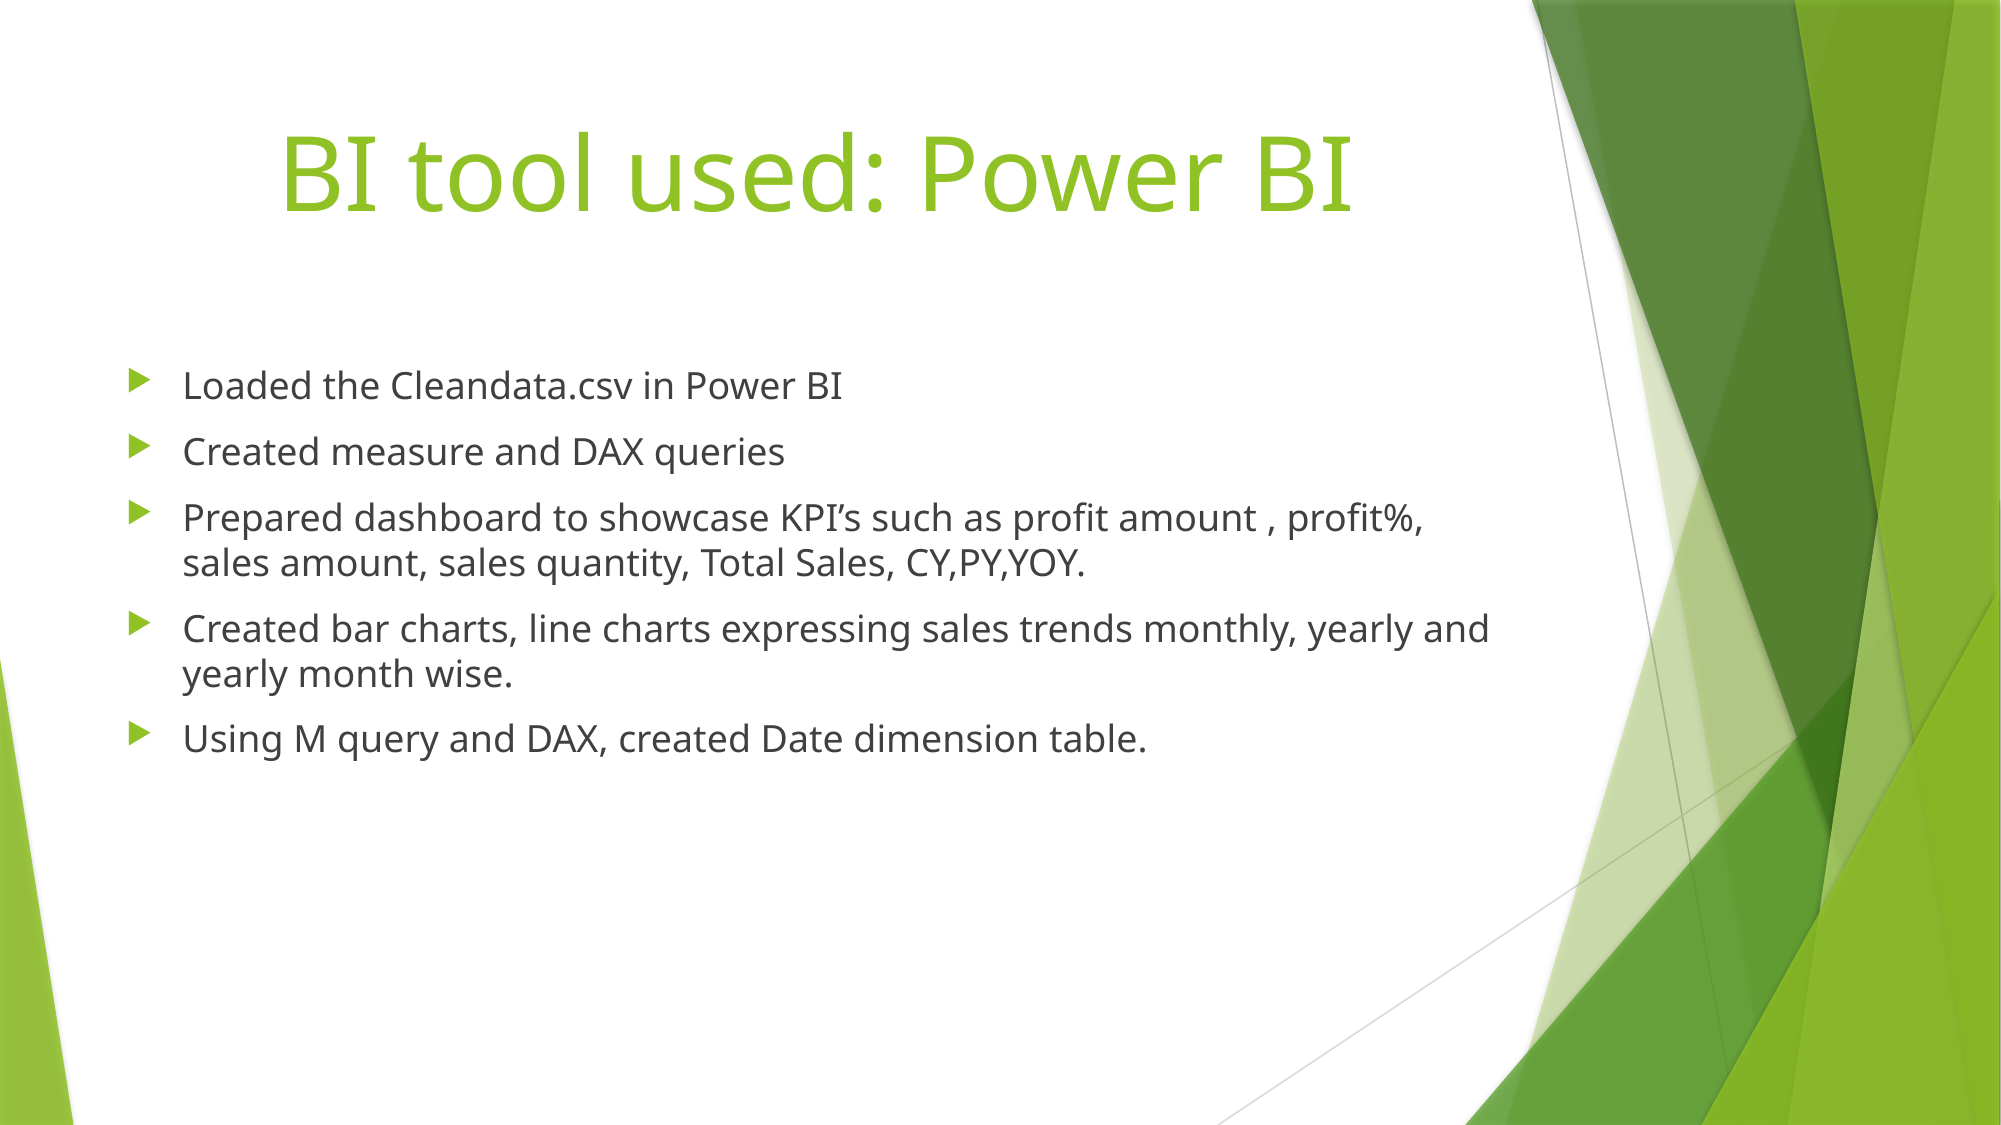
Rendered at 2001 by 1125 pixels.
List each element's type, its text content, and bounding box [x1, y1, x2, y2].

list Loaded the Cleandata.csv in Power BI Created measure and DAX queries Prepared dashboard to showcase KPI’s such as profit amount , profit%, sales amount, sales quantity, Total Sales, CY,PY,YOY. Created bar charts, line charts expressing sales trends monthly, yearly and yearly month wise. Using M query and DAX, created Date dimension table. [111, 354, 1522, 992]
title BI tool used: Power BI [111, 99, 1522, 317]
